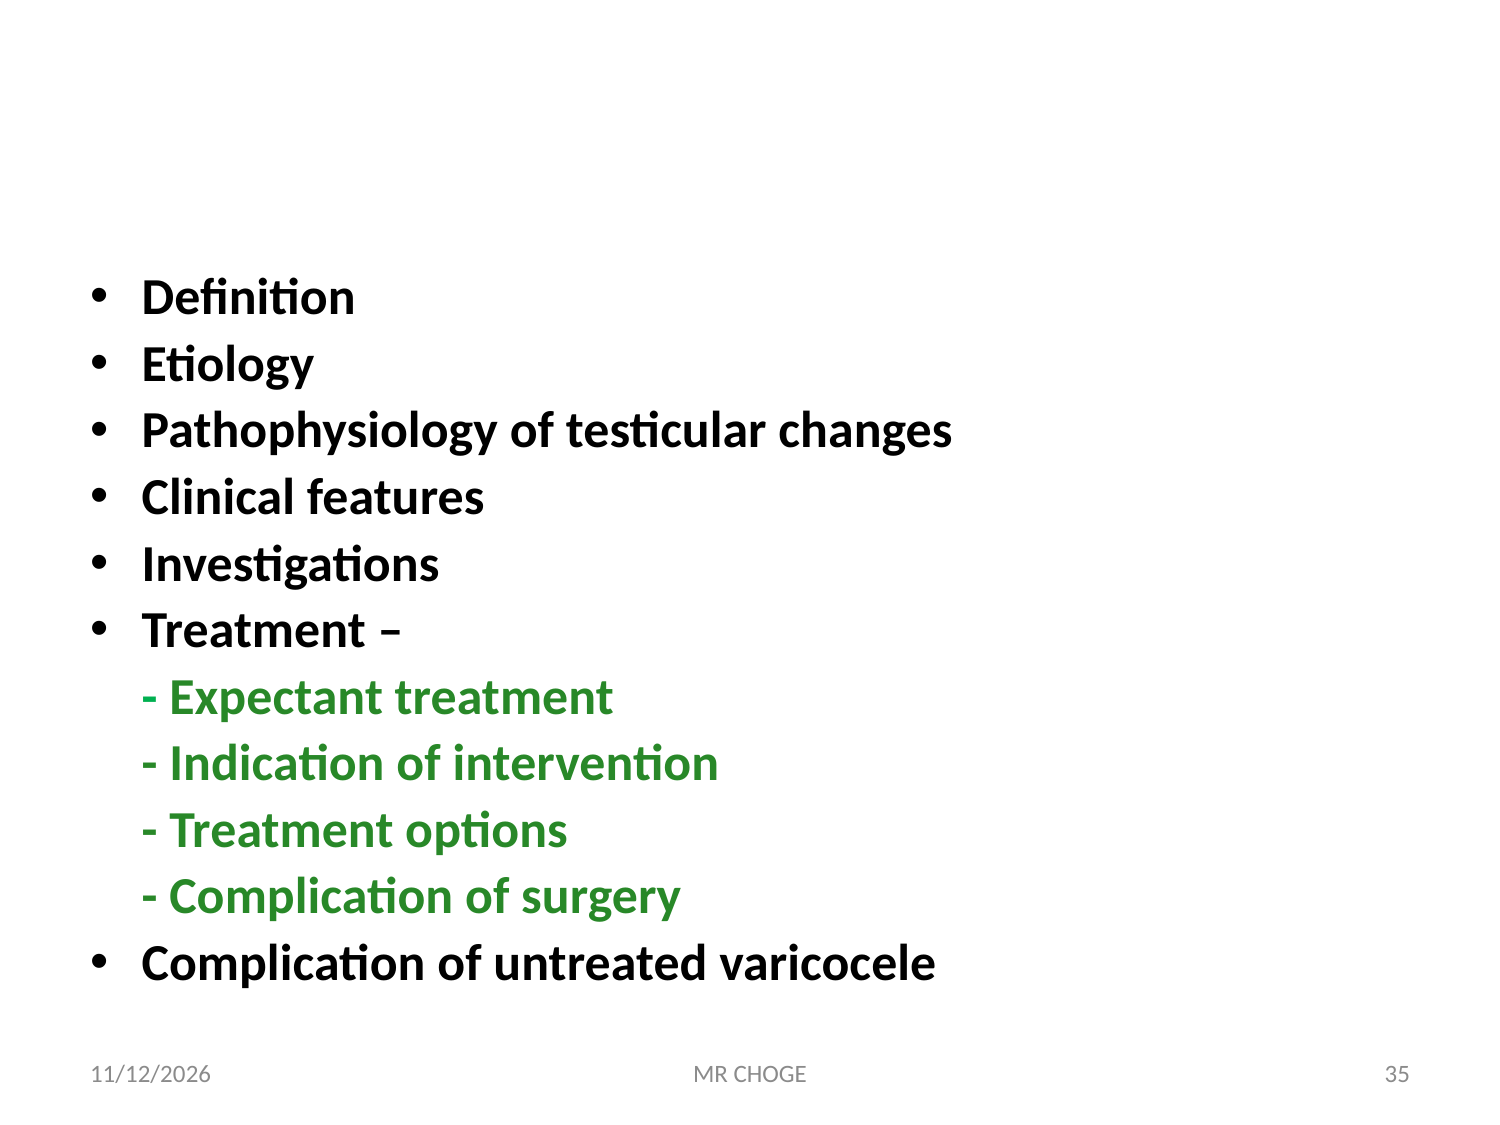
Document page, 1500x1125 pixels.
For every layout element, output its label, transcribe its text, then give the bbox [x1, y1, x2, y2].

list Definition Etiology Pathophysiology of testicular changes Clinical features Investigations Treatment – - Expectant treatment - Indication of intervention - Treatment options - Complication of surgery Complication of untreated varicocele [75, 262, 1425, 1005]
slide_number 35 [1074, 1042, 1425, 1103]
footer MR CHOGE [512, 1042, 988, 1103]
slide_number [75, 1042, 425, 1103]
